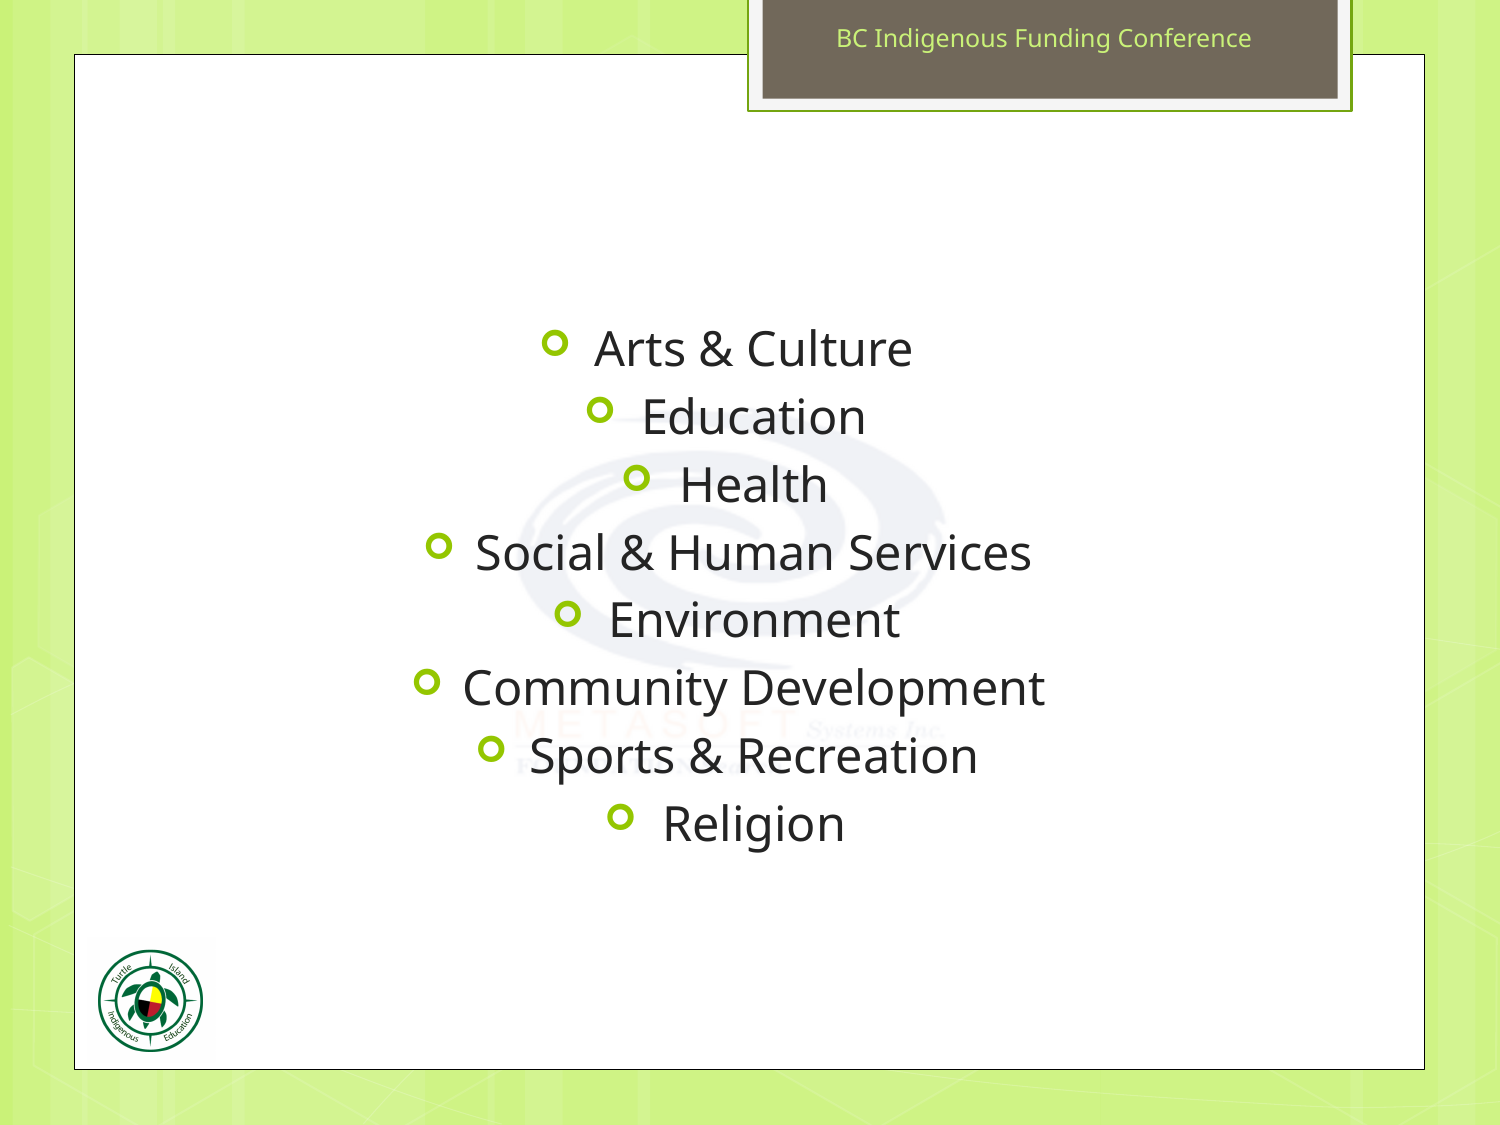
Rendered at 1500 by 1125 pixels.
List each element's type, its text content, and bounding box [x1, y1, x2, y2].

text_box BC Indigenous Funding Conference [763, 15, 1339, 61]
list Arts & Culture Education Health Social & Human Services Environment Community Development Sports & Recreation Religion [171, 242, 1283, 863]
picture [501, 380, 966, 794]
picture [86, 937, 216, 1063]
